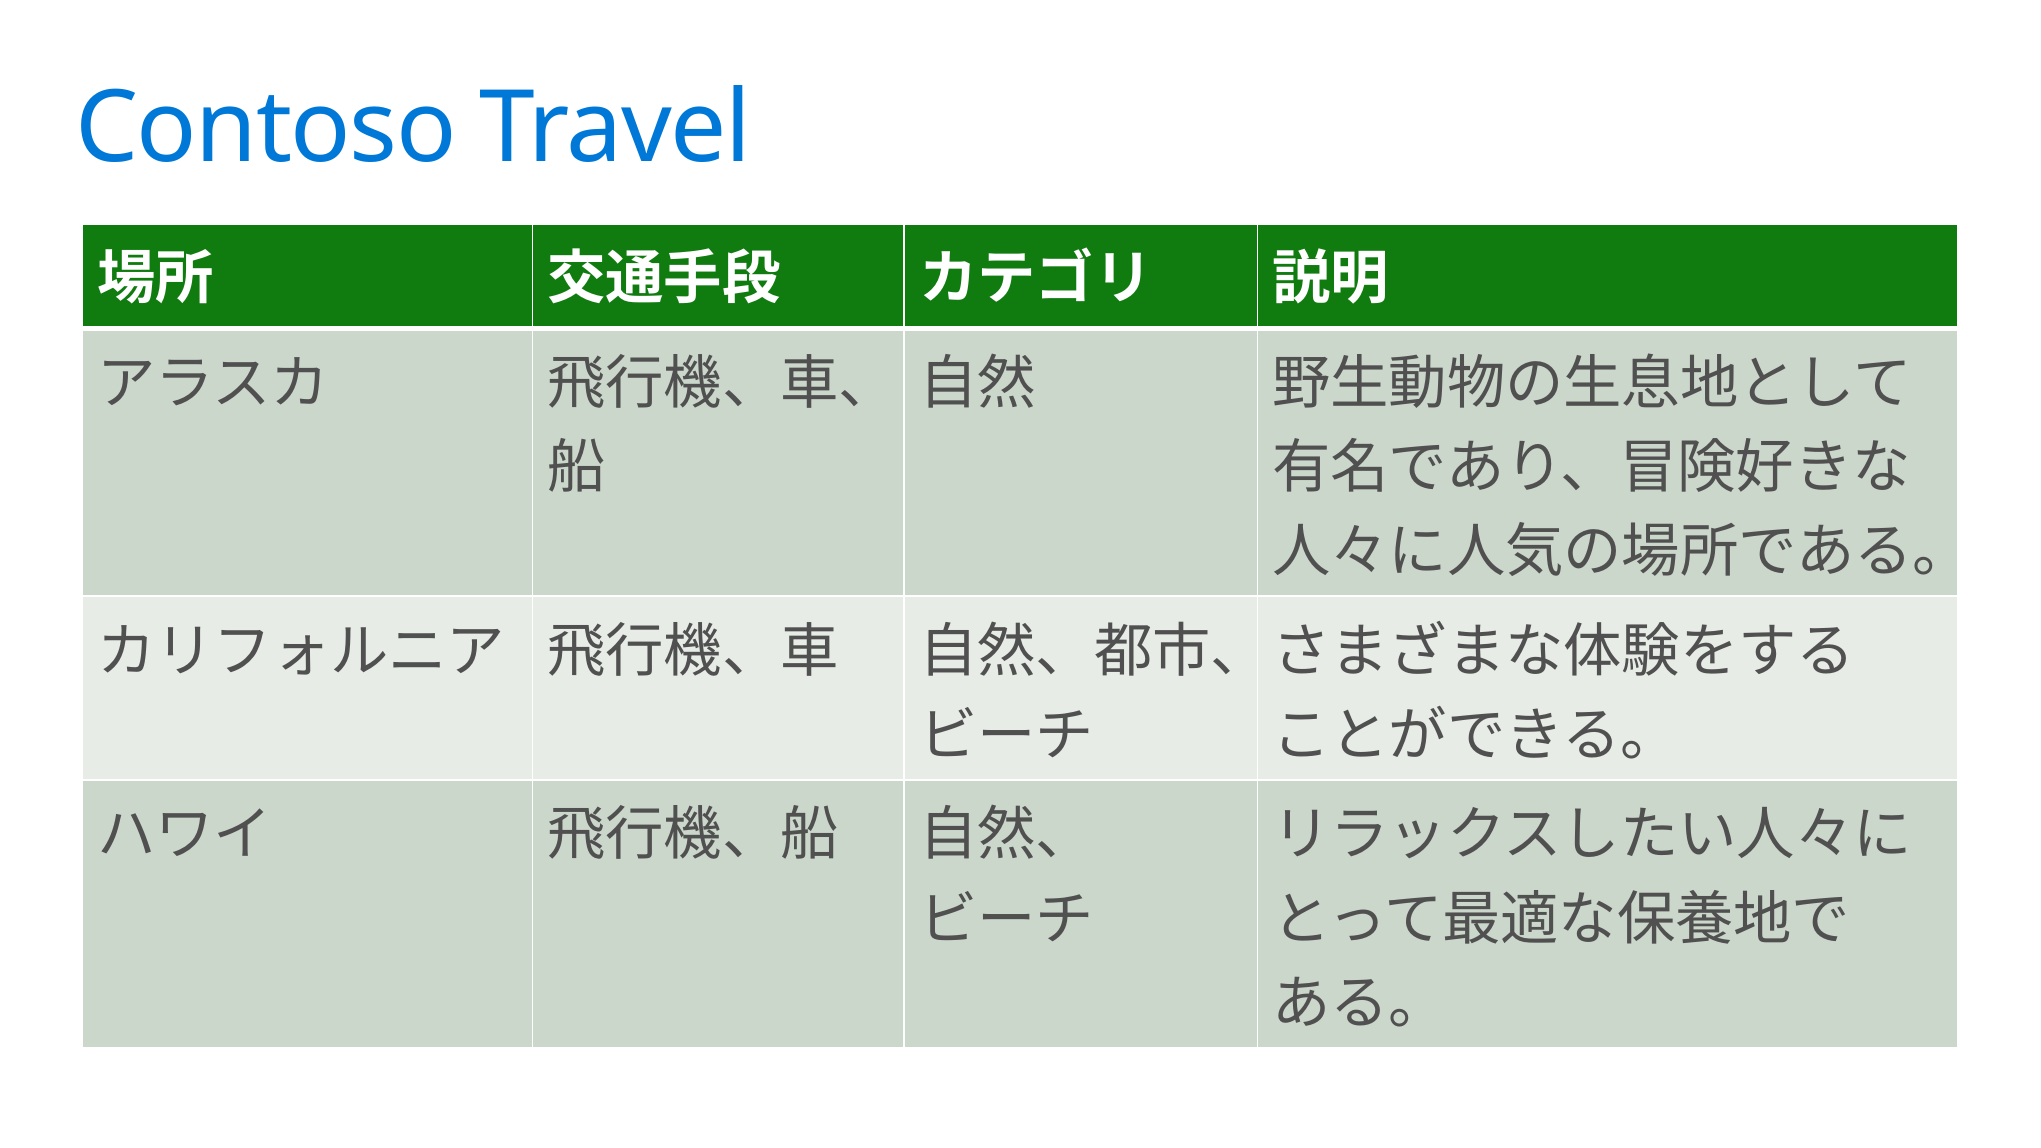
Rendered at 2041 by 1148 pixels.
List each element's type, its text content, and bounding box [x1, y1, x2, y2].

table_cell リラックスしたい人々にとって最適な保養地で ある。 [1258, 781, 1957, 1047]
table_cell カリフォルニア [83, 597, 532, 779]
table_cell 自然、都市、ビーチ [905, 597, 1257, 779]
table_header 交通手段 [533, 225, 903, 326]
table_cell 飛行機、車、船 [533, 331, 903, 595]
table_cell アラスカ [83, 331, 532, 595]
table_cell さまざまな体験をする ことができる。 [1258, 597, 1957, 779]
table_cell 野生動物の生息地として有名であり、冒険好きな人々に人気の場所である。 [1258, 331, 1957, 595]
table_cell 飛行機、車 [533, 597, 903, 779]
table_cell 飛行機、船 [533, 781, 903, 1047]
table_header 説明 [1258, 225, 1957, 326]
table_cell 自然、 ビーチ [905, 781, 1257, 1047]
table_cell 自然 [905, 331, 1257, 595]
title Contoso Travel [60, 60, 1980, 210]
table_cell ハワイ [83, 781, 532, 1047]
table_header カテゴリ [905, 225, 1257, 326]
table_header 場所 [83, 225, 532, 326]
